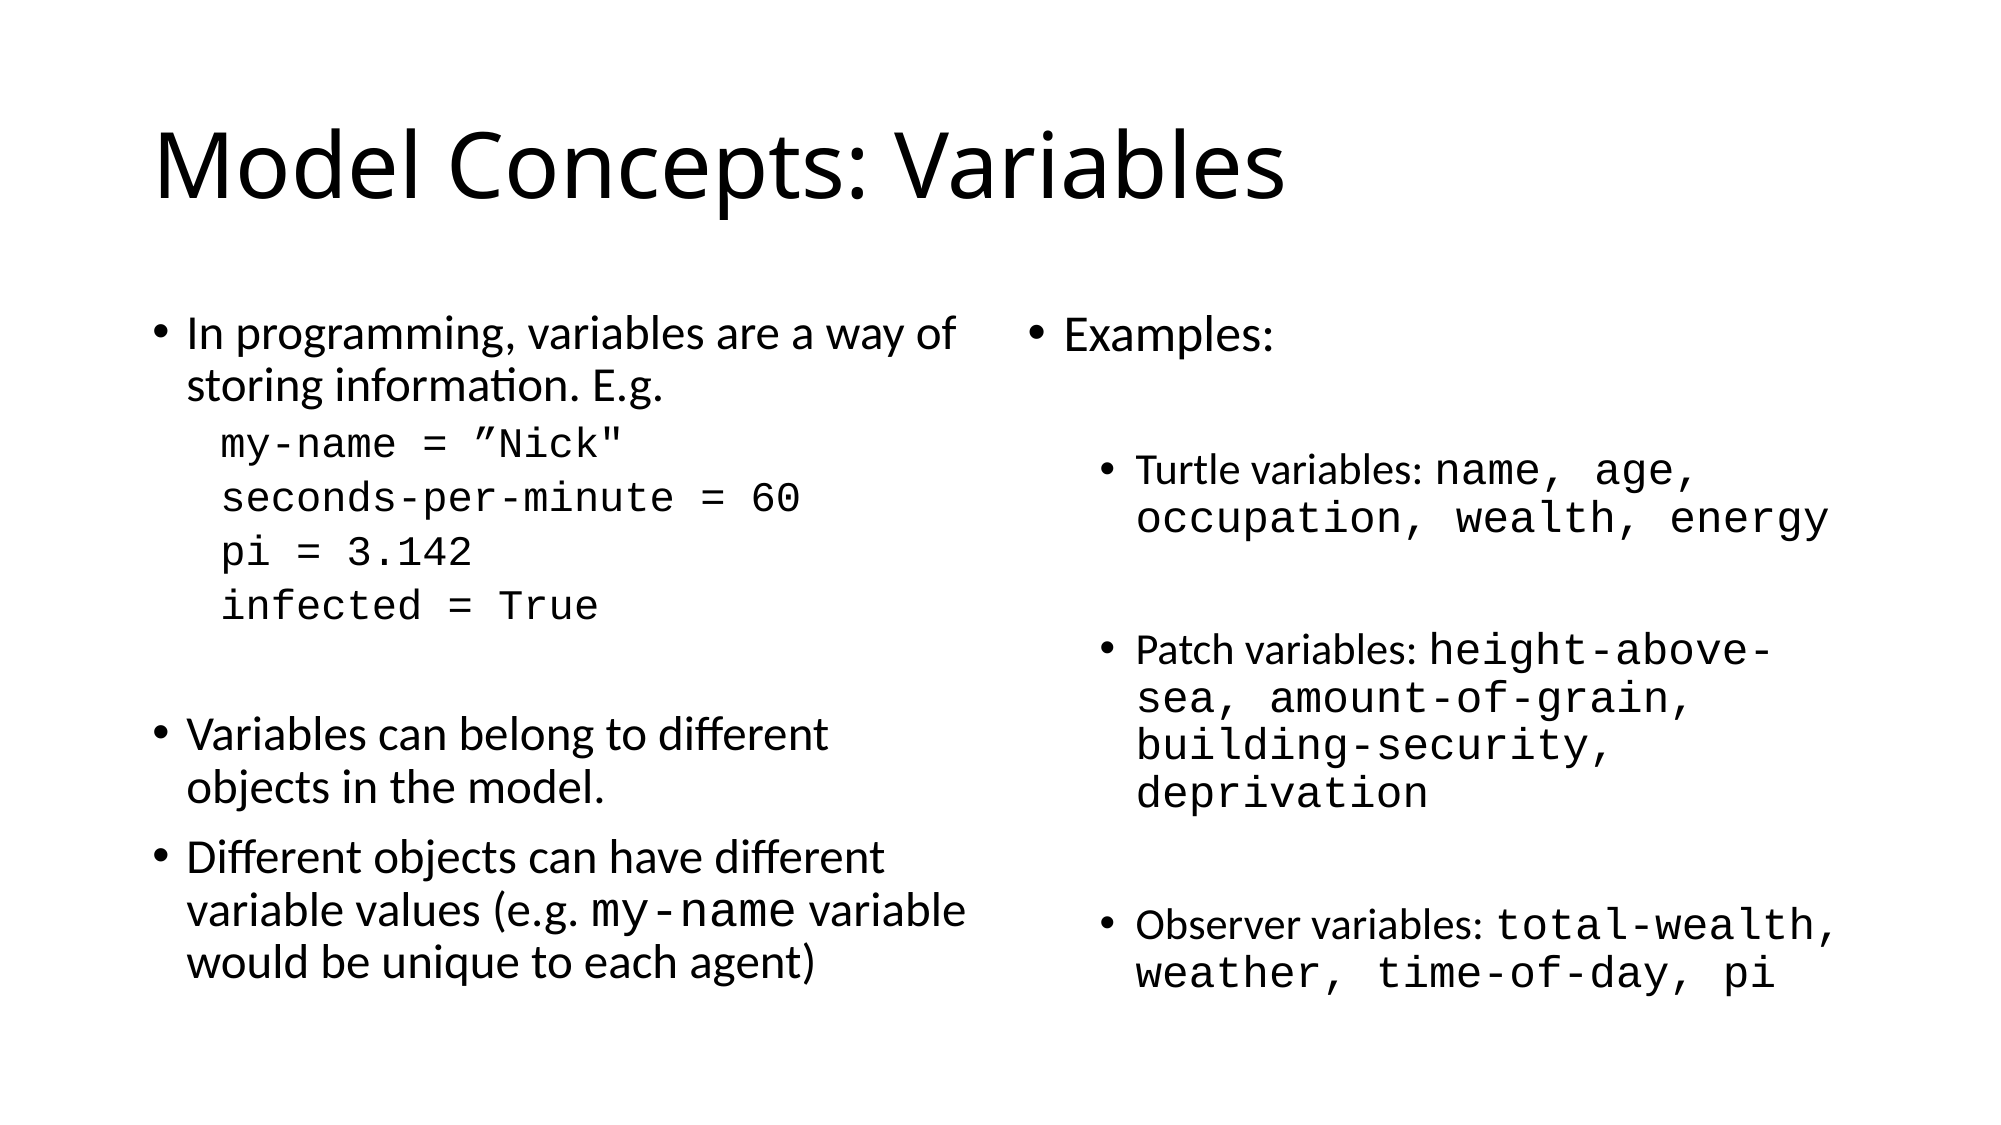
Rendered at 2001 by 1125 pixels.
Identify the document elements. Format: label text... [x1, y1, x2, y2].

title Model Concepts: Variables [137, 59, 1863, 278]
list Examples: Turtle variables: name, age, occupation, wealth, energy Patch variables: height-above-sea, amount-of-grain, building-security, deprivation Observer variables: total-wealth, weather, time-of-day, pi [1012, 299, 1863, 1014]
list In programming, variables are a way of storing information. E.g. my-name = ”Nick" seconds-per-minute = 60 pi = 3.142 infected = True Variables can belong to different objects in the model. Different objects can have different variable values (e.g. my-name variable would be unique to each agent) [137, 299, 988, 1014]
